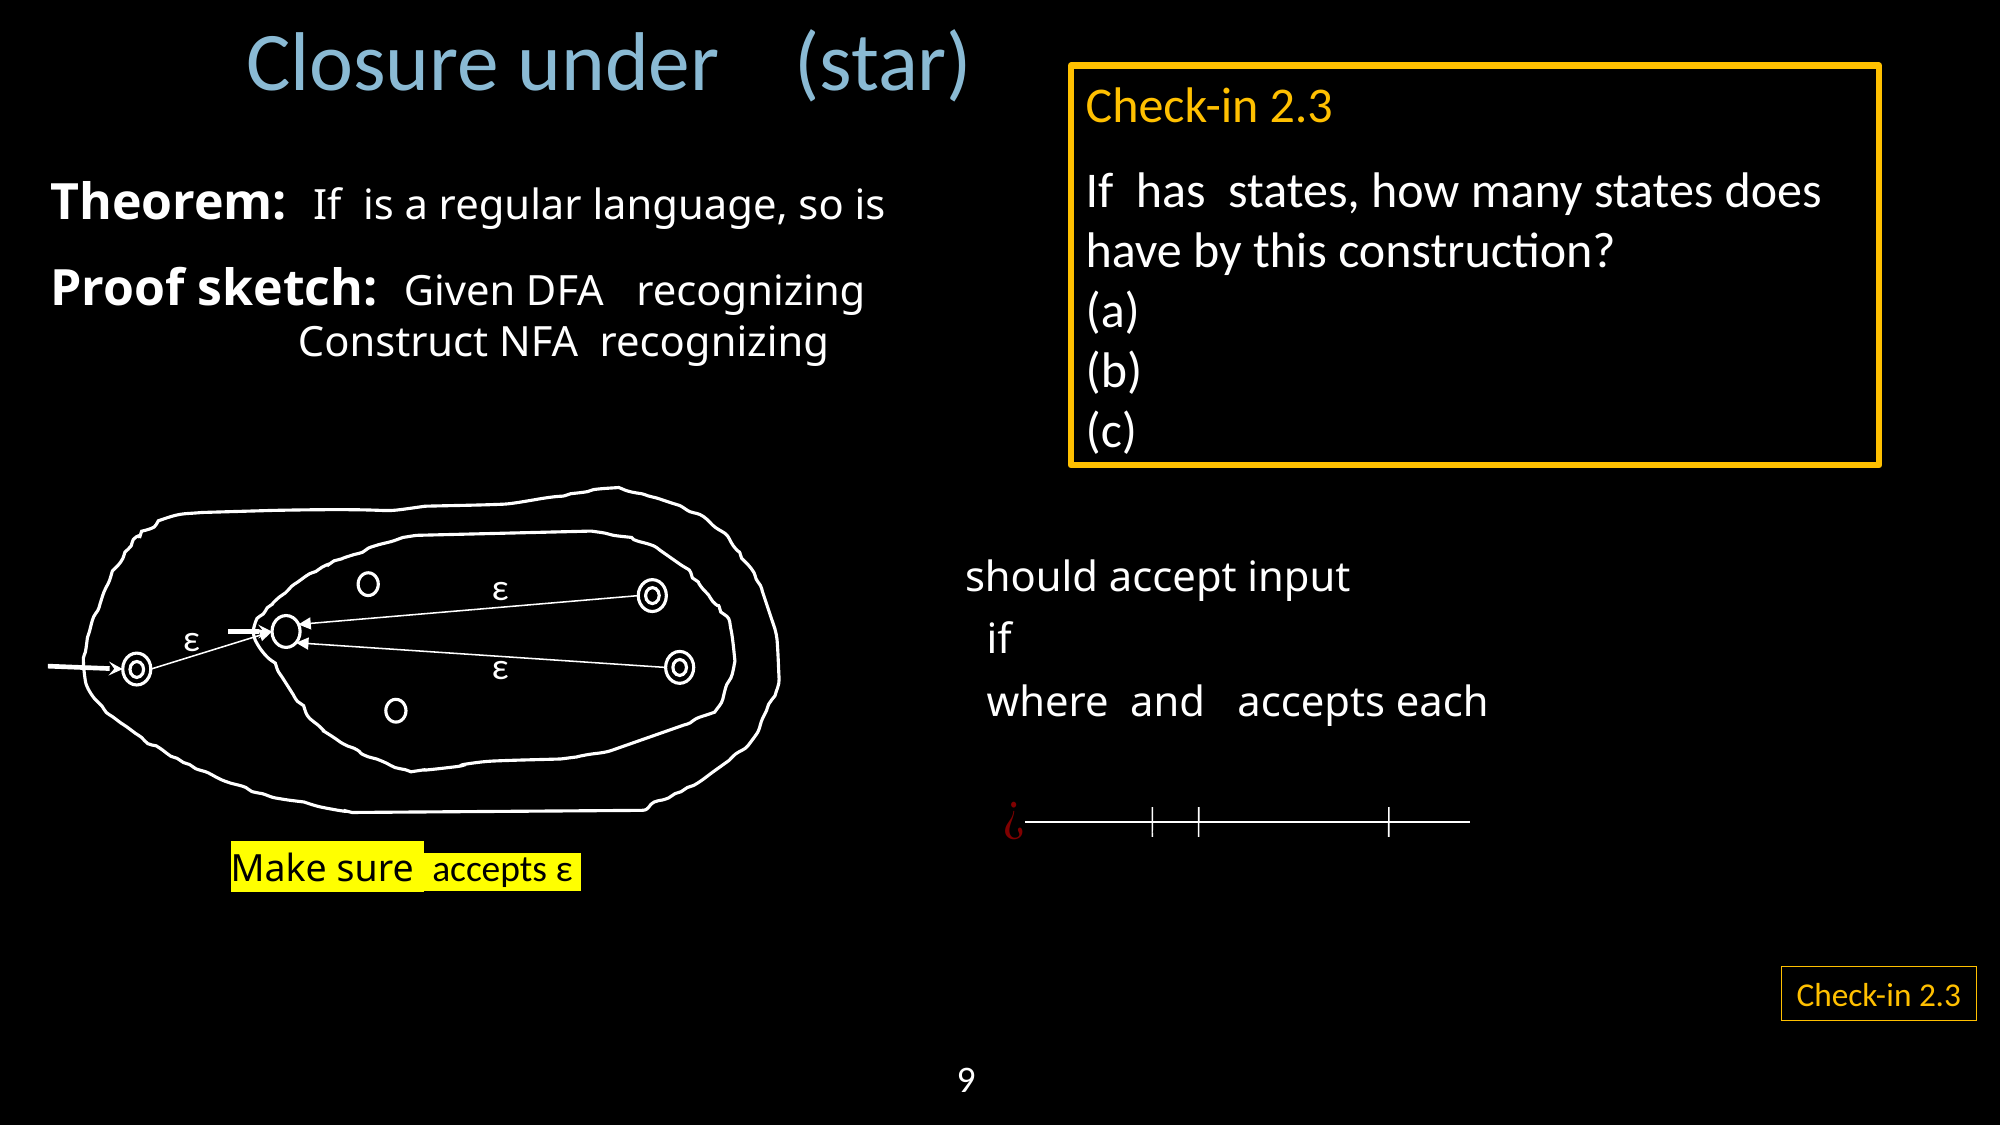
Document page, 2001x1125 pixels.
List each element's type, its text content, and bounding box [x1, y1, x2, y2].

text_box Check-in 2.3 [1781, 966, 1977, 1021]
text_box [47, 606, 272, 686]
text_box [1047, 807, 1468, 874]
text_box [73, 481, 780, 813]
text_box 9 [941, 1047, 991, 1108]
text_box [919, 791, 1470, 853]
